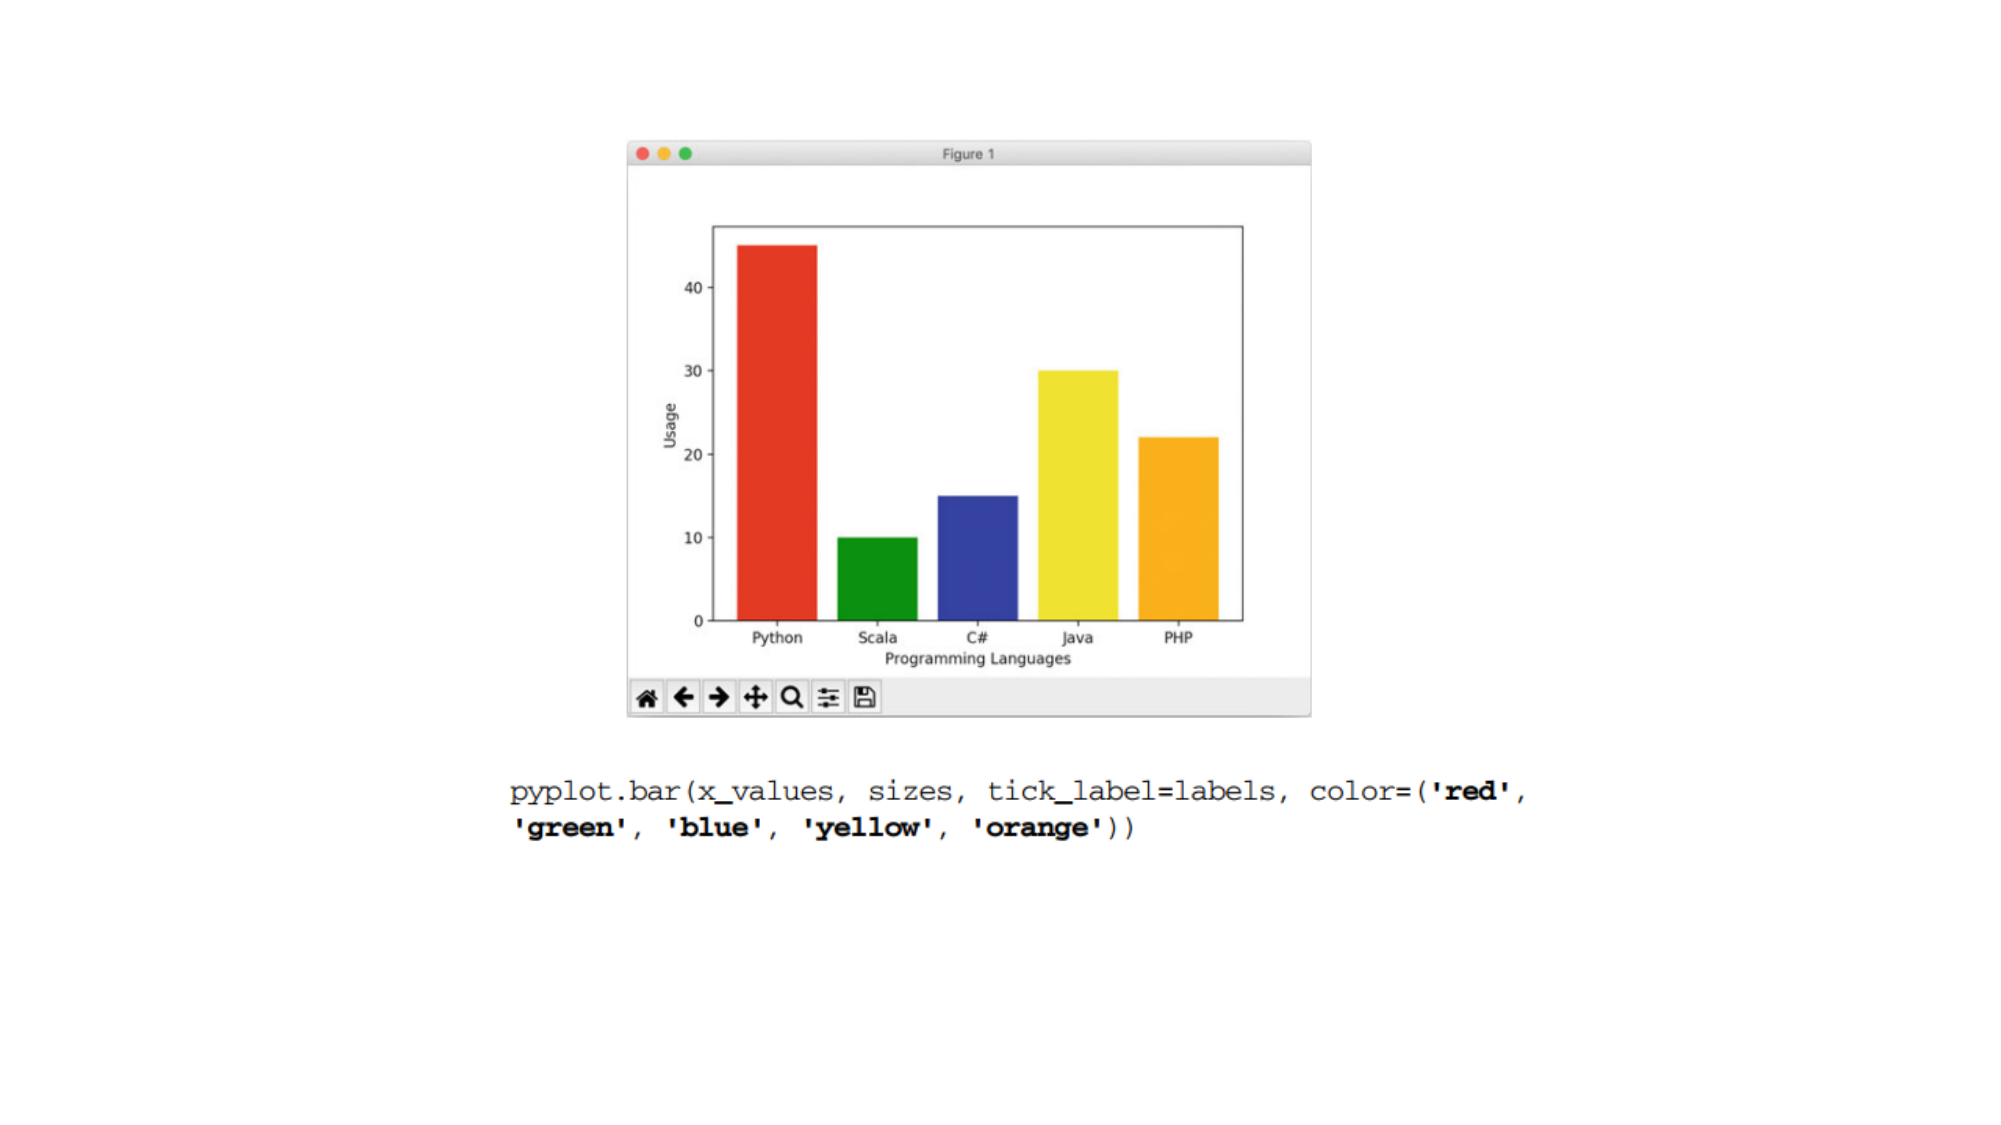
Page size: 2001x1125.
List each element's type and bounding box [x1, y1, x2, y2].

picture [480, 115, 1550, 879]
